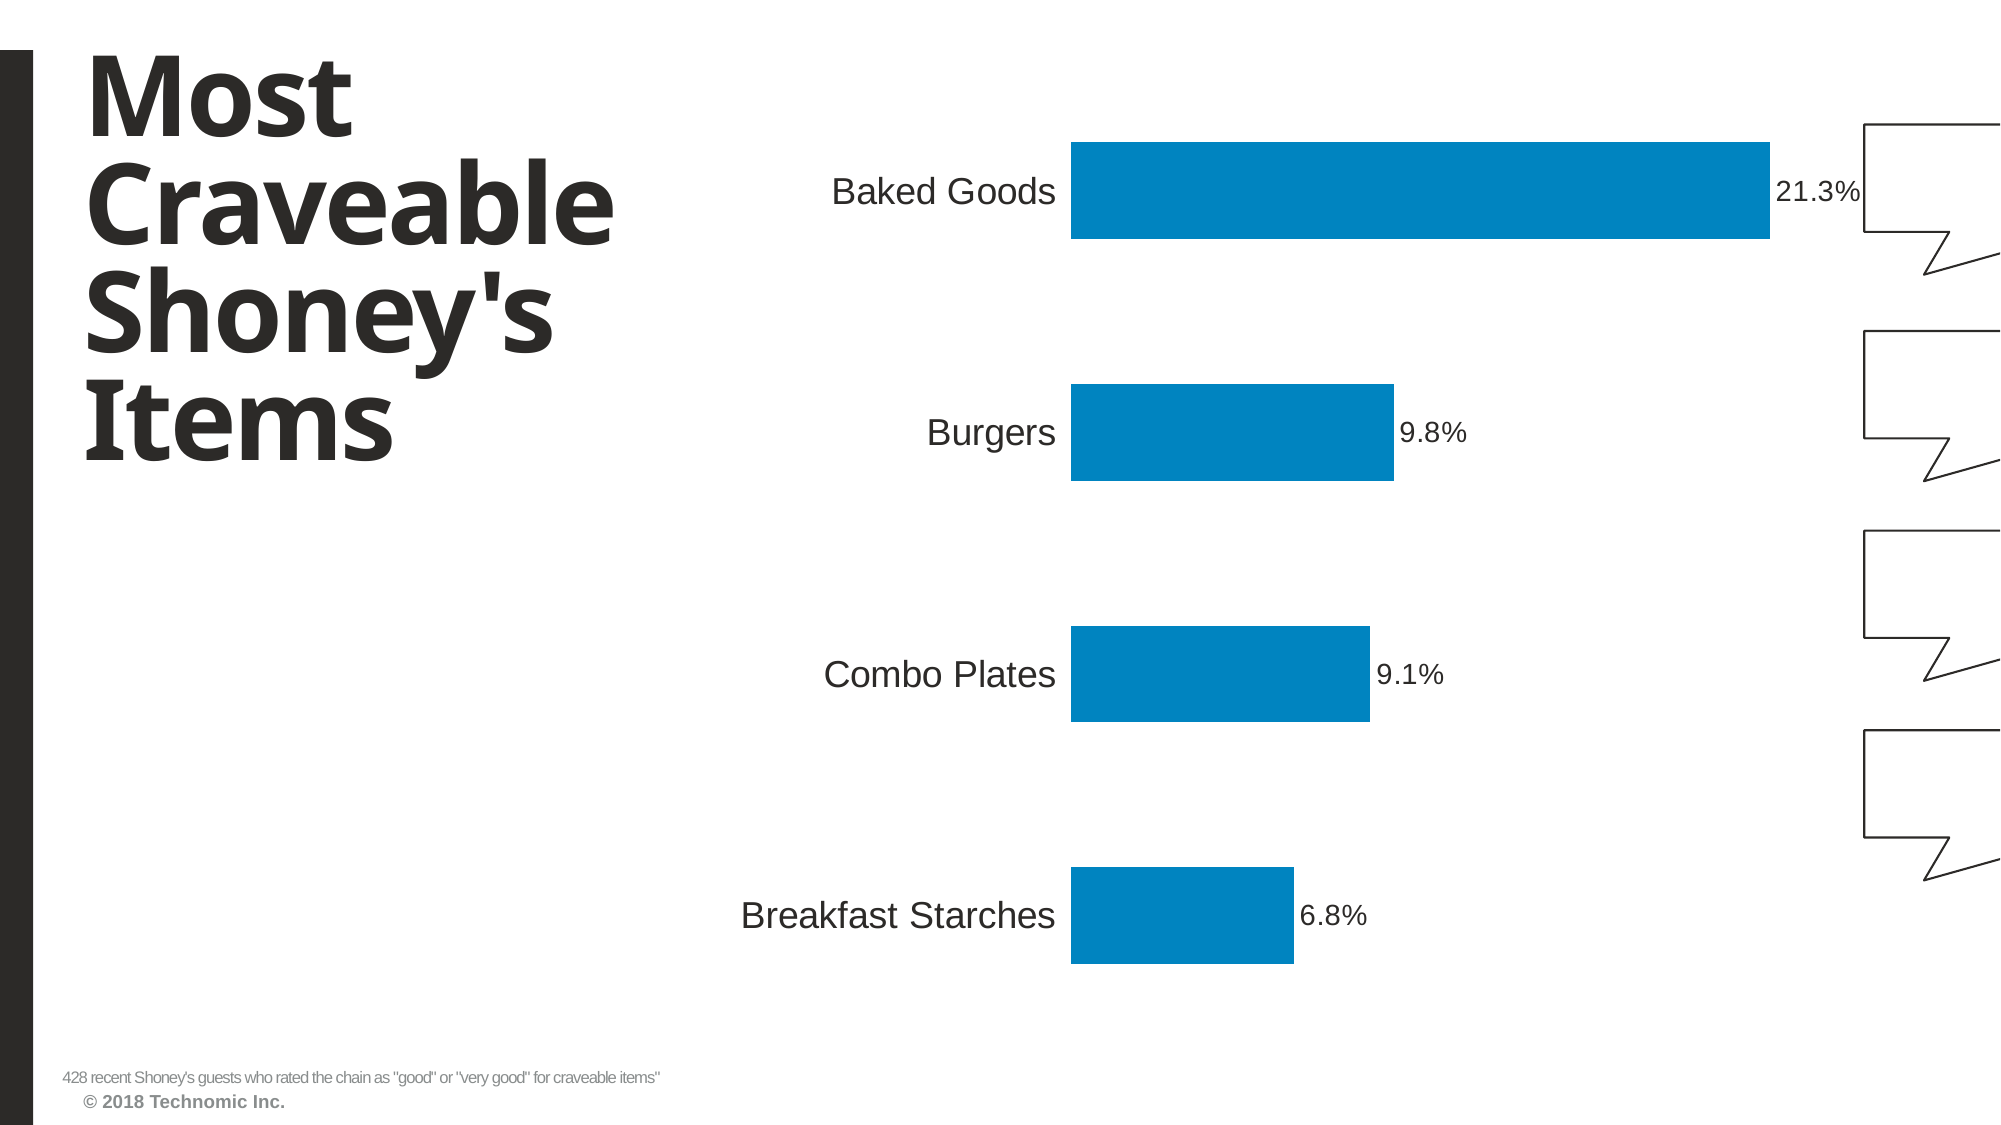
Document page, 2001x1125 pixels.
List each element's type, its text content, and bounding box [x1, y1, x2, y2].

list 428 recent Shoney's guests who rated the chain as "good" or "very good" for craveable items" [62, 1067, 888, 1125]
chart [716, 49, 1917, 1057]
title Most Craveable Shoney's Items [83, 50, 714, 338]
